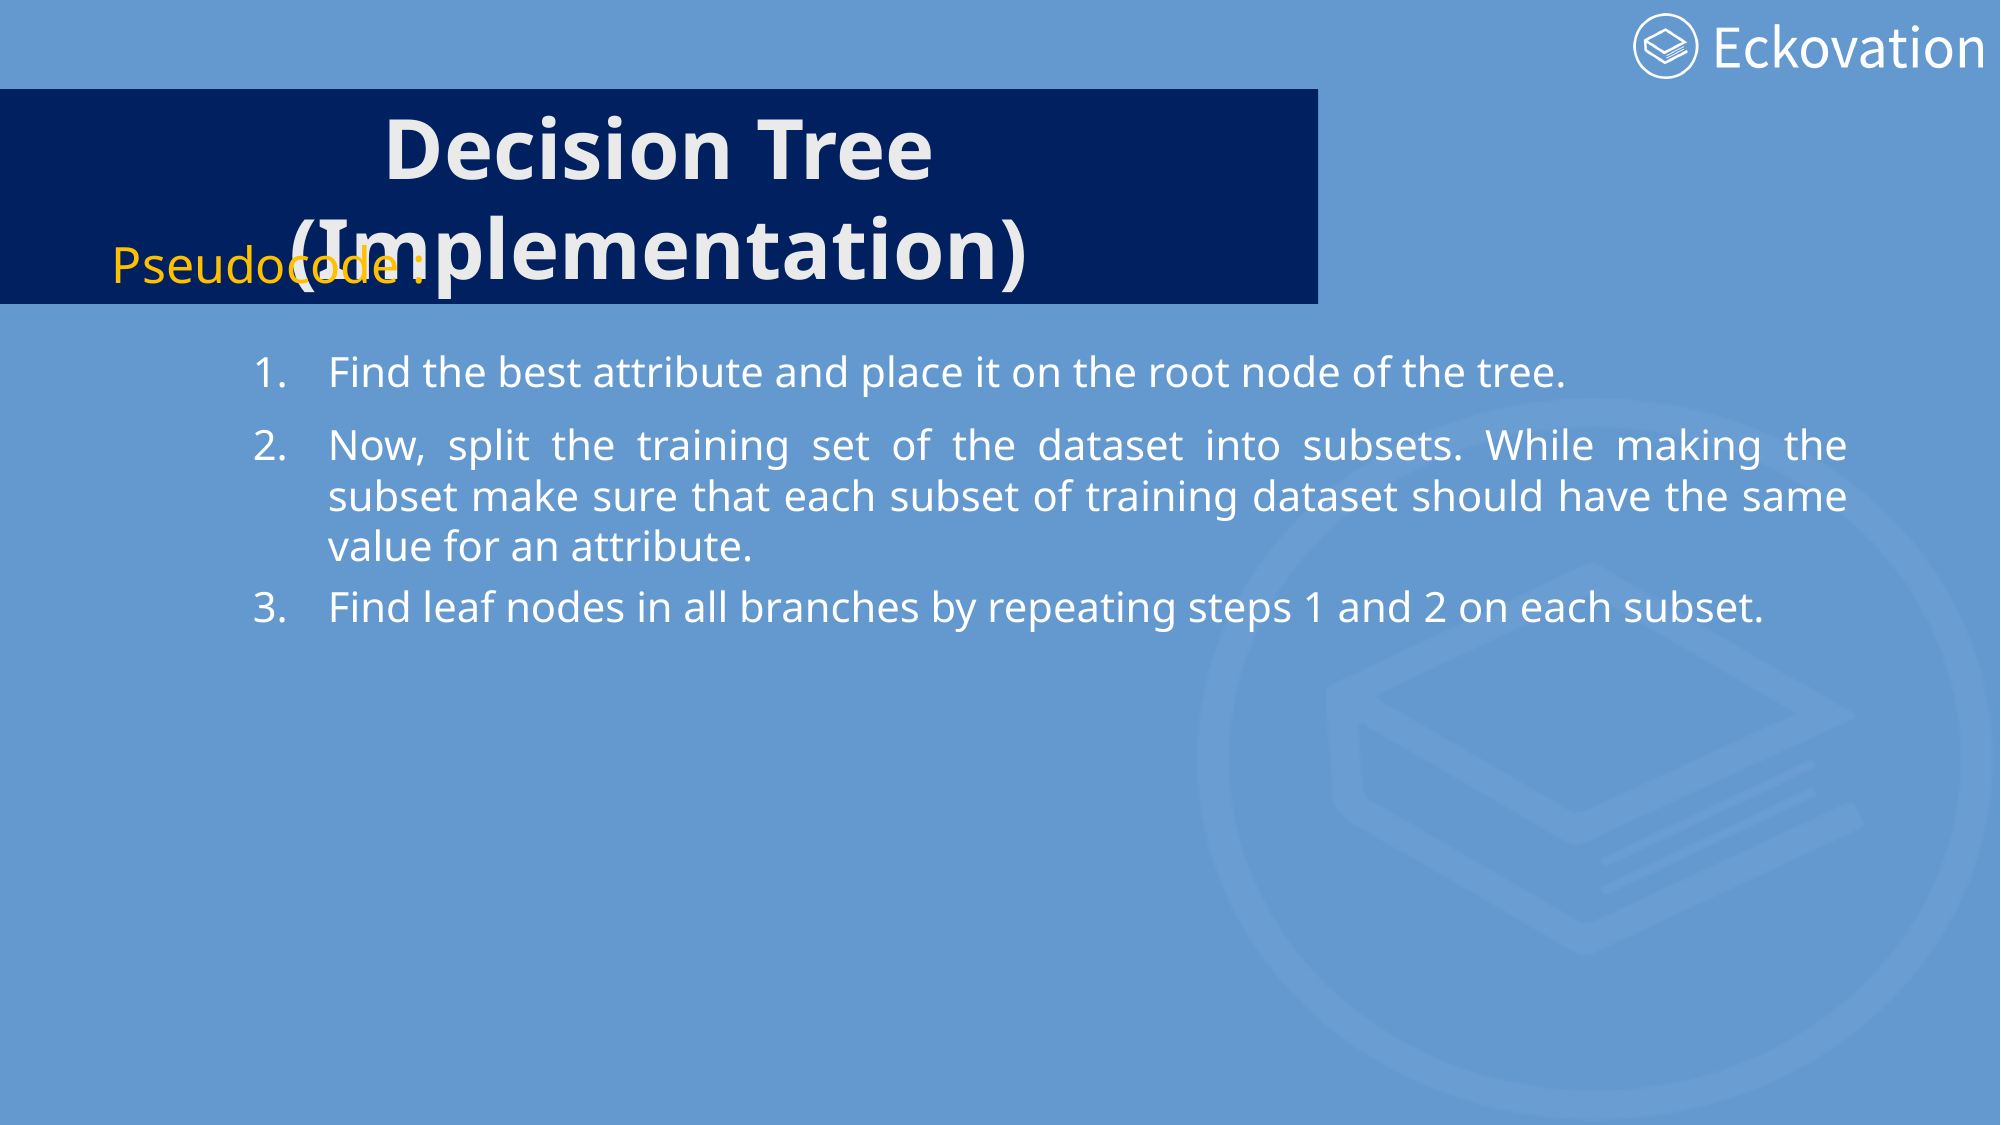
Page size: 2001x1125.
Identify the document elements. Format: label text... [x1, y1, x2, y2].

text_box Pseudocode : [97, 226, 441, 301]
picture [1196, 397, 1995, 1121]
picture [1633, 13, 1983, 79]
text_box Find the best attribute and place it on the root node of the tree. [238, 338, 1864, 404]
text_box Find leaf nodes in all branches by repeating steps 1 and 2 on each subset. [238, 573, 1189, 639]
text_box Decision Tree (Implementation) [0, 89, 1319, 304]
text_box Now, split the training set of the dataset into subsets. While making the subset make sure that each subset of training dataset should have the same value for an attribute. [238, 411, 1189, 573]
